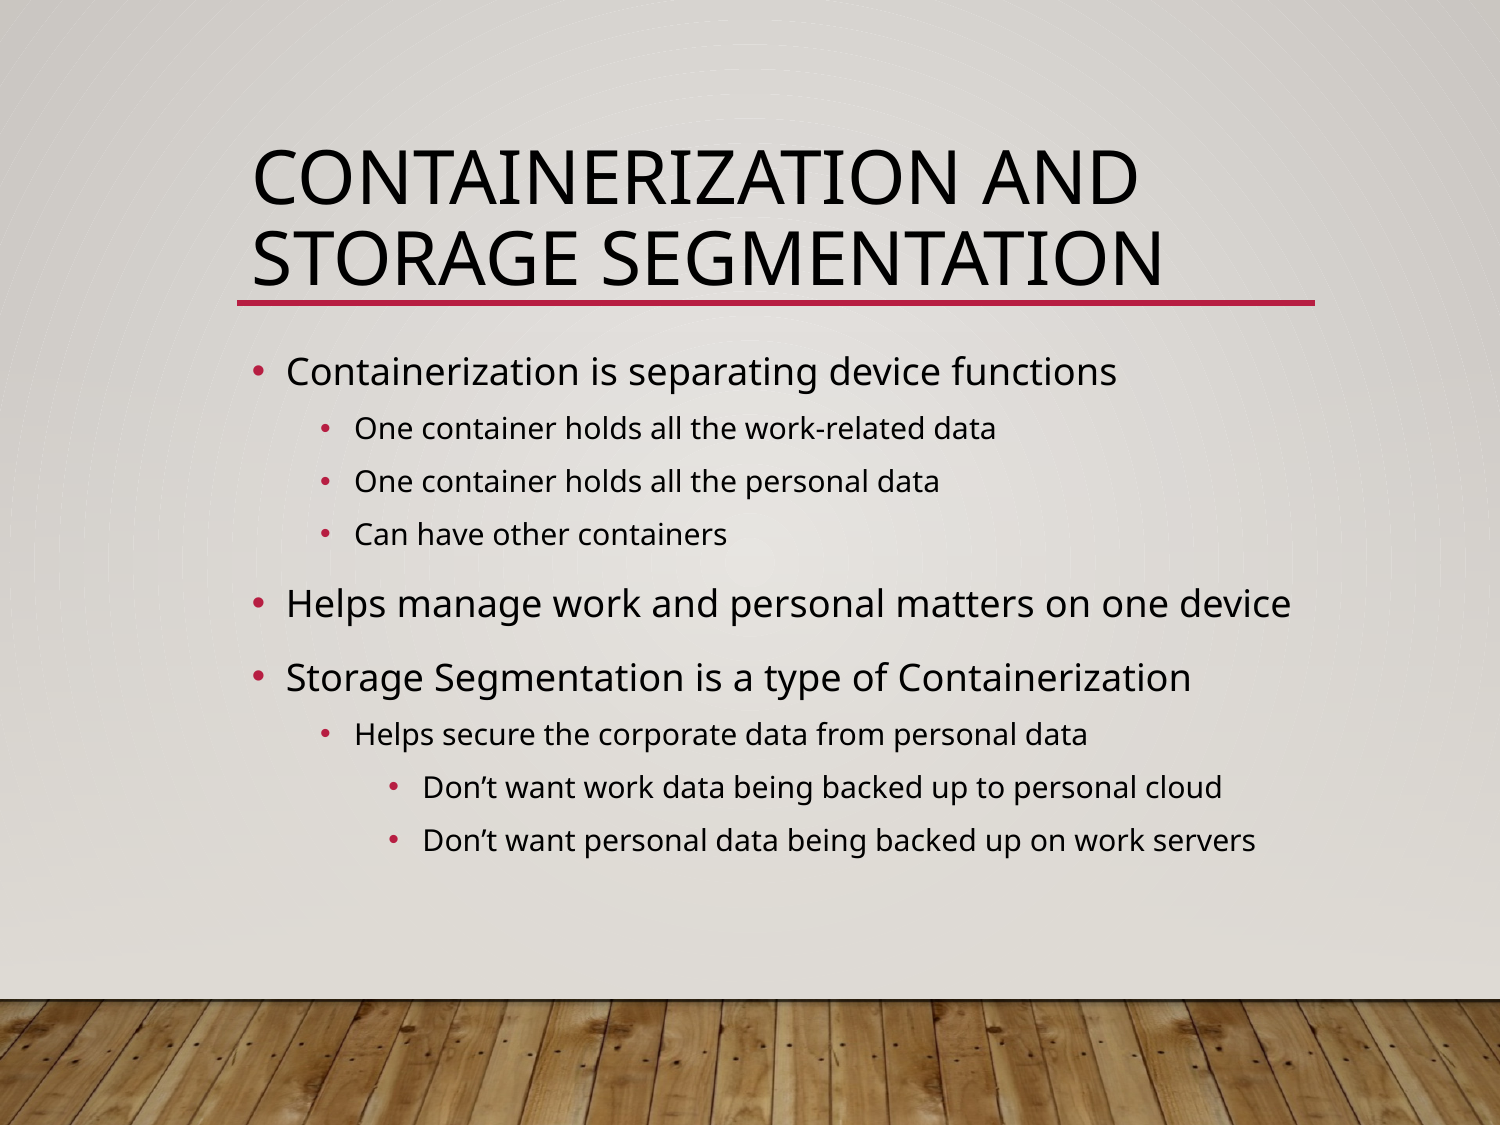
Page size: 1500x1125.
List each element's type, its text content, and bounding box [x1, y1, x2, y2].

list Containerization is separating device functions One container holds all the work-related data One container holds all the personal data Can have other containers Helps manage work and personal matters on one device Storage Segmentation is a type of Containerization Helps secure the corporate data from personal data Don’t want work data being backed up to personal cloud Don’t want personal data being backed up on work servers [236, 330, 1315, 897]
picture [0, 999, 1500, 1125]
title Containerization and Storage Segmentation [236, 131, 1315, 305]
